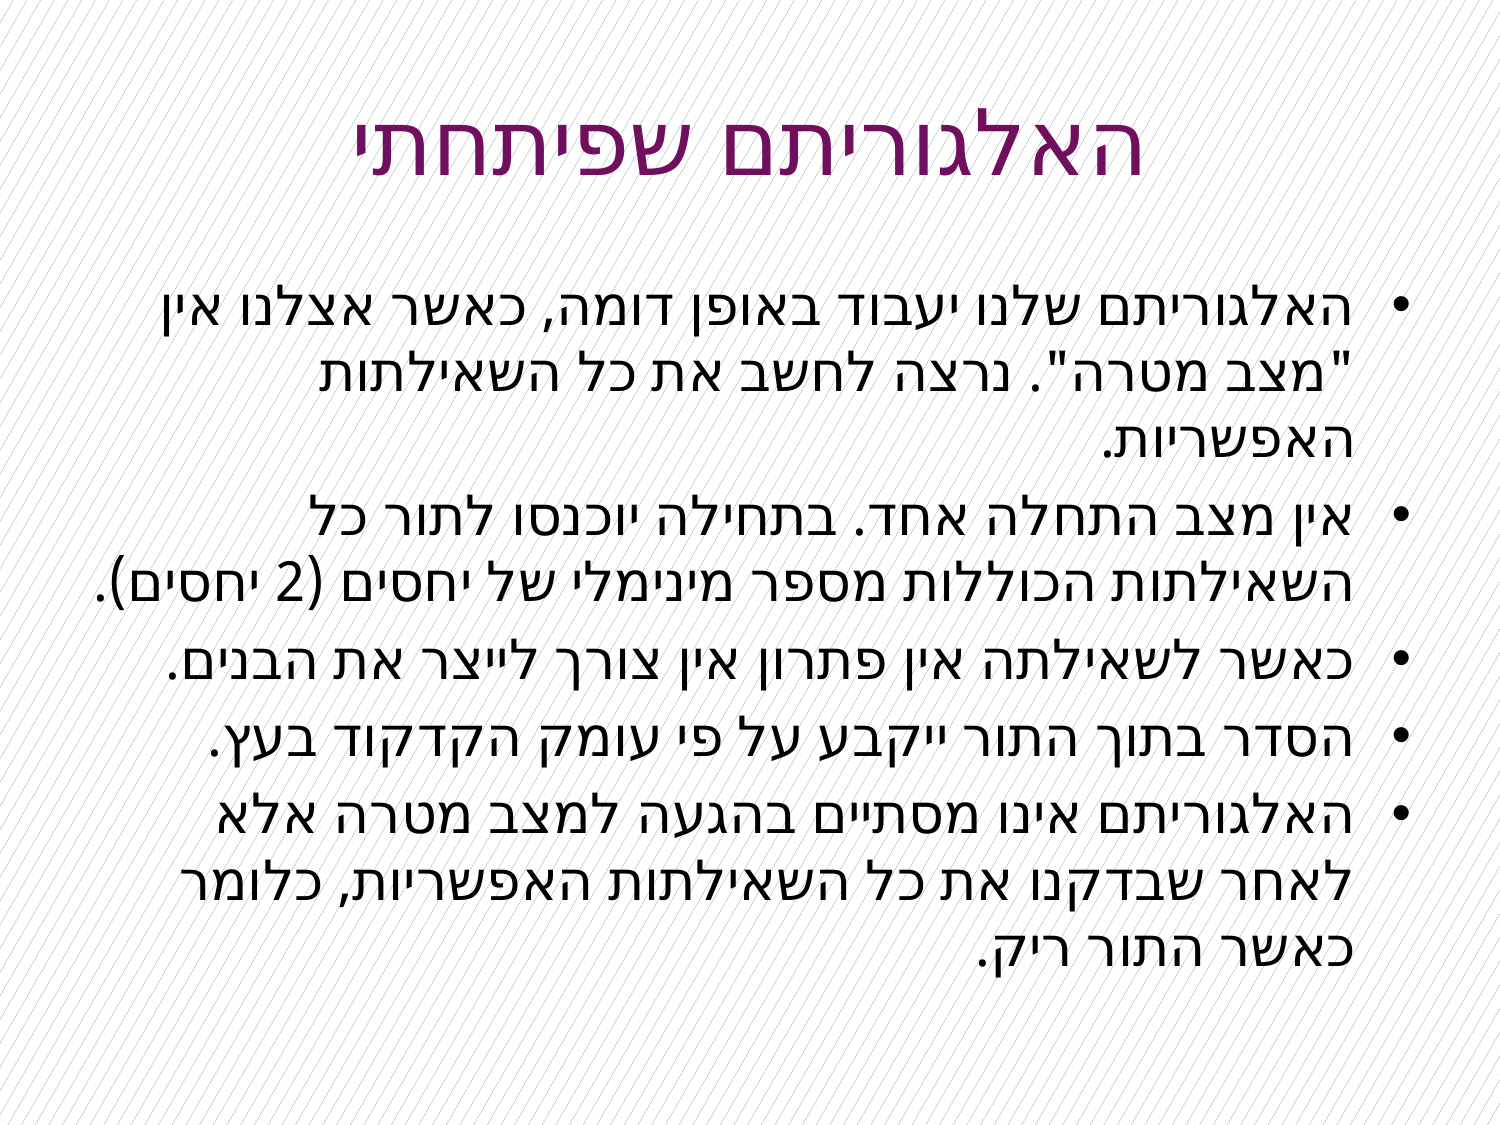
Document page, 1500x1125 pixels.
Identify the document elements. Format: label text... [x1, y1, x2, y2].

title האלגוריתם שפיתחתי [75, 45, 1425, 233]
list האלגוריתם שלנו יעבוד באופן דומה, כאשר אצלנו אין "מצב מטרה". נרצה לחשב את כל השאילתות האפשריות. אין מצב התחלה אחד. בתחילה יוכנסו לתור כל השאילתות הכוללות מספר מינימלי של יחסים (2 יחסים). כאשר לשאילתה אין פתרון אין צורך לייצר את הבנים. הסדר בתוך התור ייקבע על פי עומק הקדקוד בעץ. האלגוריתם אינו מסתיים בהגעה למצב מטרה אלא לאחר שבדקנו את כל השאילתות האפשריות, כלומר כאשר התור ריק. [75, 262, 1425, 1005]
